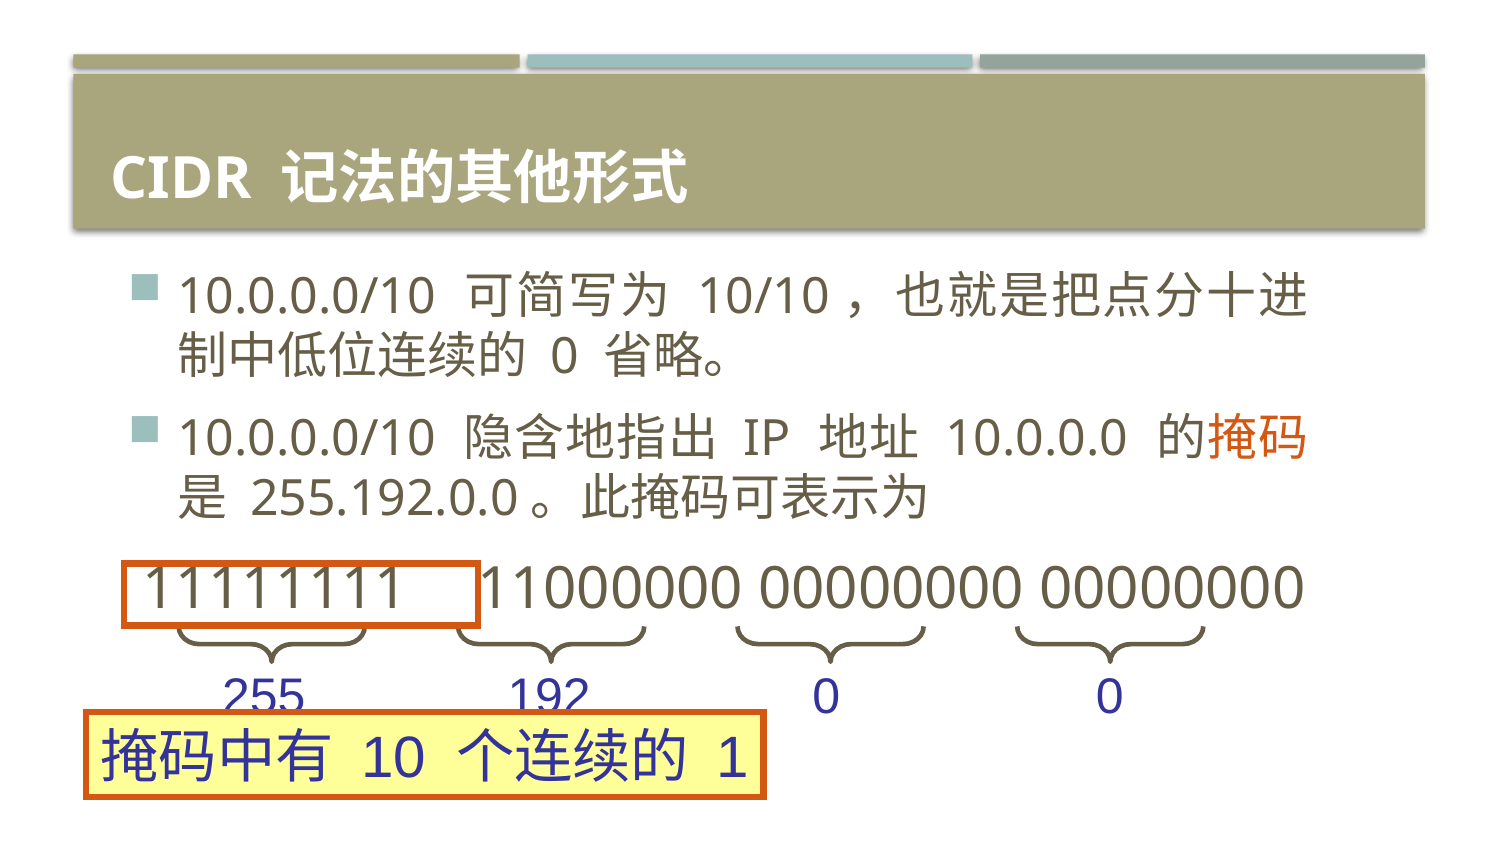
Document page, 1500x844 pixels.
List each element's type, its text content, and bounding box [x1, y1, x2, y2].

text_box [99, 563, 750, 799]
list 10.0.0.0/10 可简写为 10/10，也就是把点分十进制中低位连续的 0 省略。 10.0.0.0/10 隐含地指出 IP 地址 10.0.0.0 的掩码是 255.192.0.0。此掩码可表示为 11111111 11000000 00000000 00000000 [112, 255, 1324, 703]
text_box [757, 630, 1235, 732]
title CIDR 记法的其他形式 [95, 84, 1406, 218]
